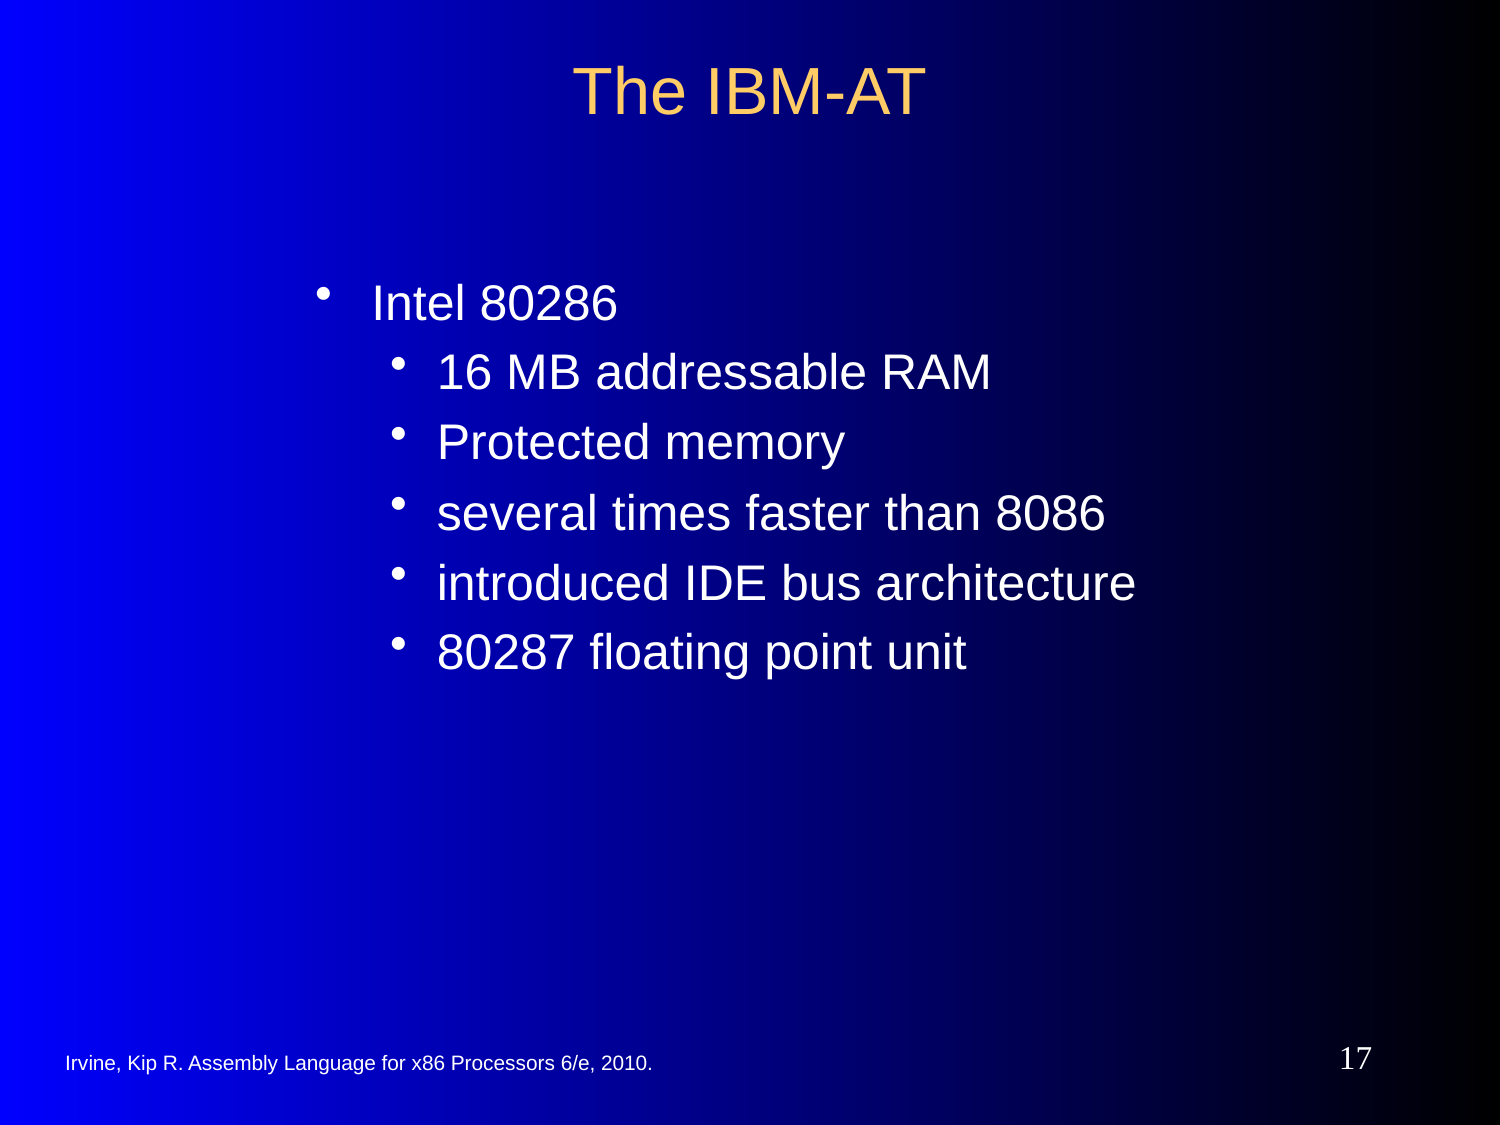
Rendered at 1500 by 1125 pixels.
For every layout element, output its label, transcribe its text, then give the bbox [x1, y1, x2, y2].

list Intel 80286 16 MB addressable RAM Protected memory several times faster than 8086 introduced IDE bus architecture 80287 floating point unit [300, 262, 1263, 738]
slide_number 17 [1224, 1025, 1388, 1088]
footer Irvine, Kip R. Assembly Language for x86 Processors 6/e, 2010. [50, 1037, 825, 1088]
title The IBM-AT [112, 37, 1388, 138]
